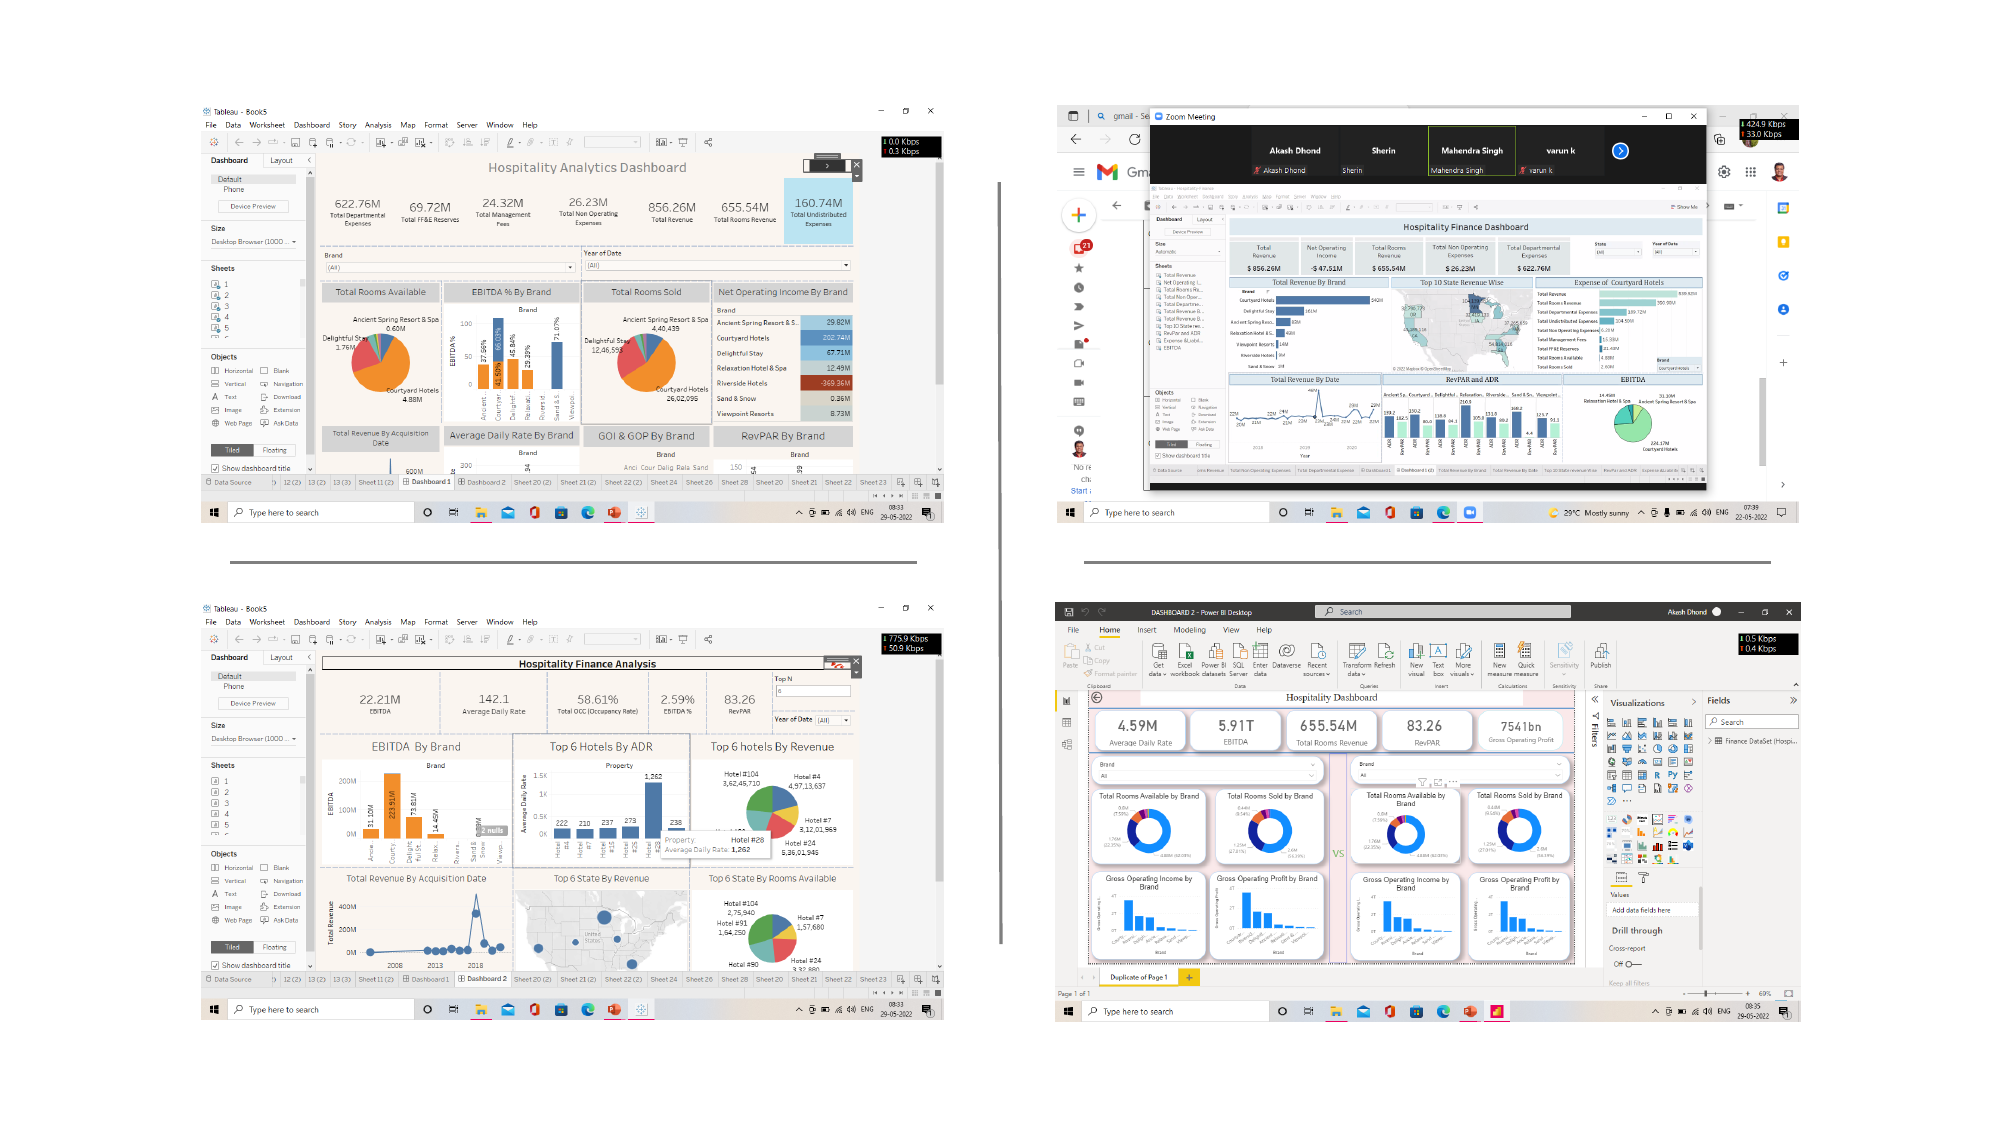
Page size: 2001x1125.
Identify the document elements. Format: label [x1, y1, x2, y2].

picture [1055, 602, 1801, 1022]
picture [201, 602, 944, 1020]
picture [1057, 105, 1799, 523]
picture [201, 105, 944, 523]
